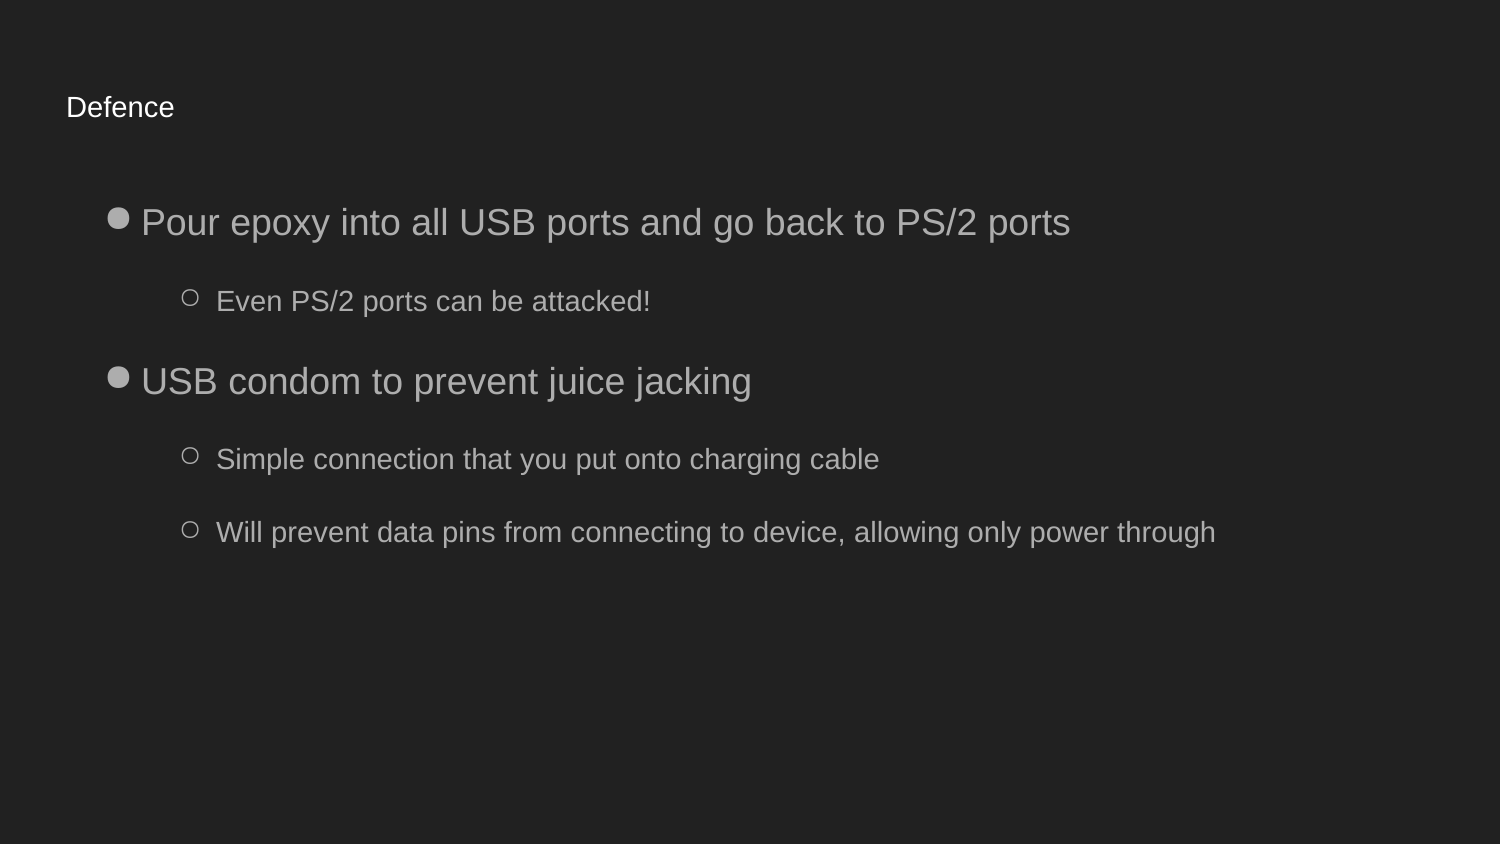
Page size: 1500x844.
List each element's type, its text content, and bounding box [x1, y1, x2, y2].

title Defence [51, 72, 1449, 167]
list Pour epoxy into all USB ports and go back to PS/2 ports Even PS/2 ports can be attacked! USB condom to prevent juice jacking Simple connection that you put onto charging cable Will prevent data pins from connecting to device, allowing only power through [51, 176, 1449, 737]
